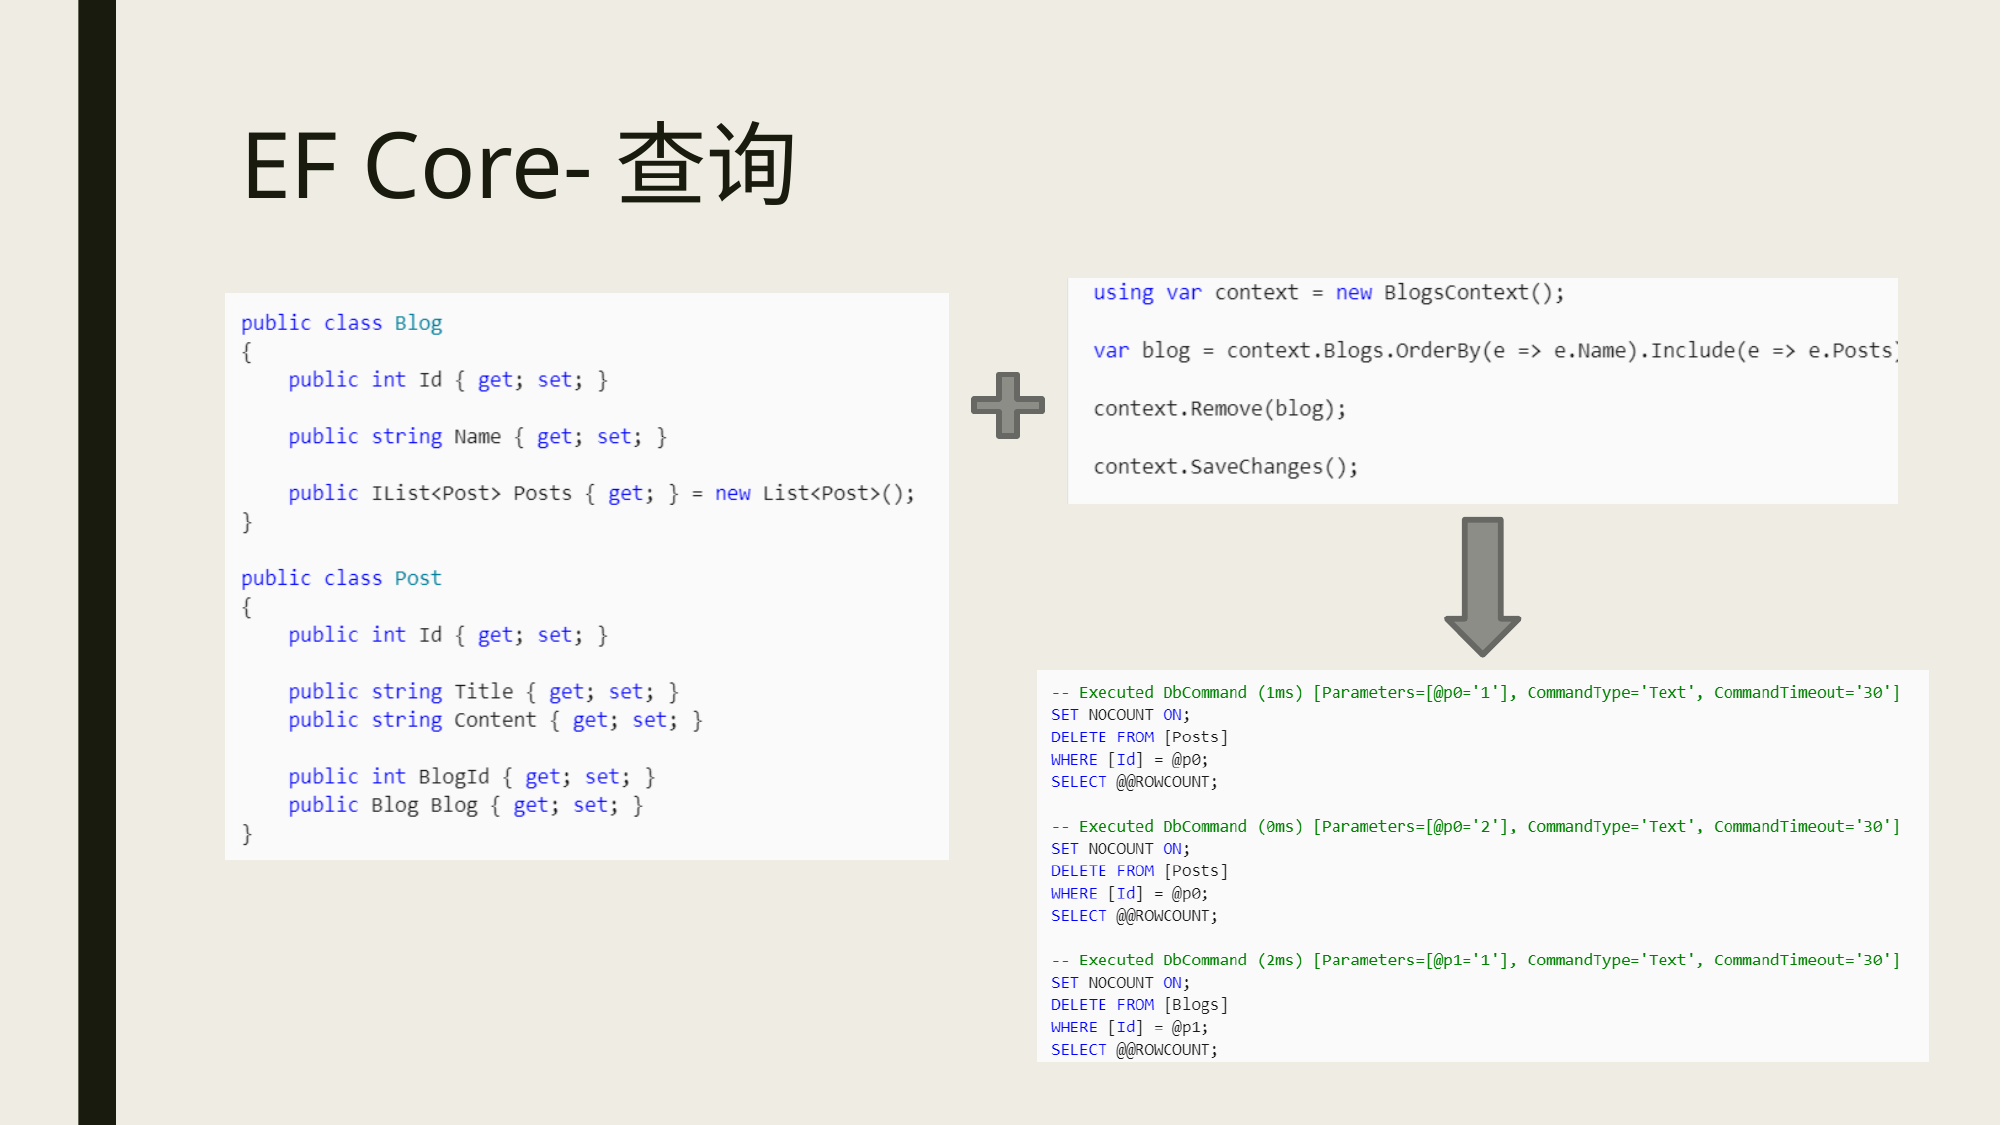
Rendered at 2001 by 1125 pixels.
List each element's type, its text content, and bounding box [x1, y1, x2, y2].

text_box [971, 372, 1045, 439]
picture [1067, 278, 1898, 505]
picture [224, 293, 949, 860]
text_box [1444, 516, 1522, 658]
title EF Core-查询 [225, 112, 1800, 357]
picture [1037, 670, 1929, 1062]
